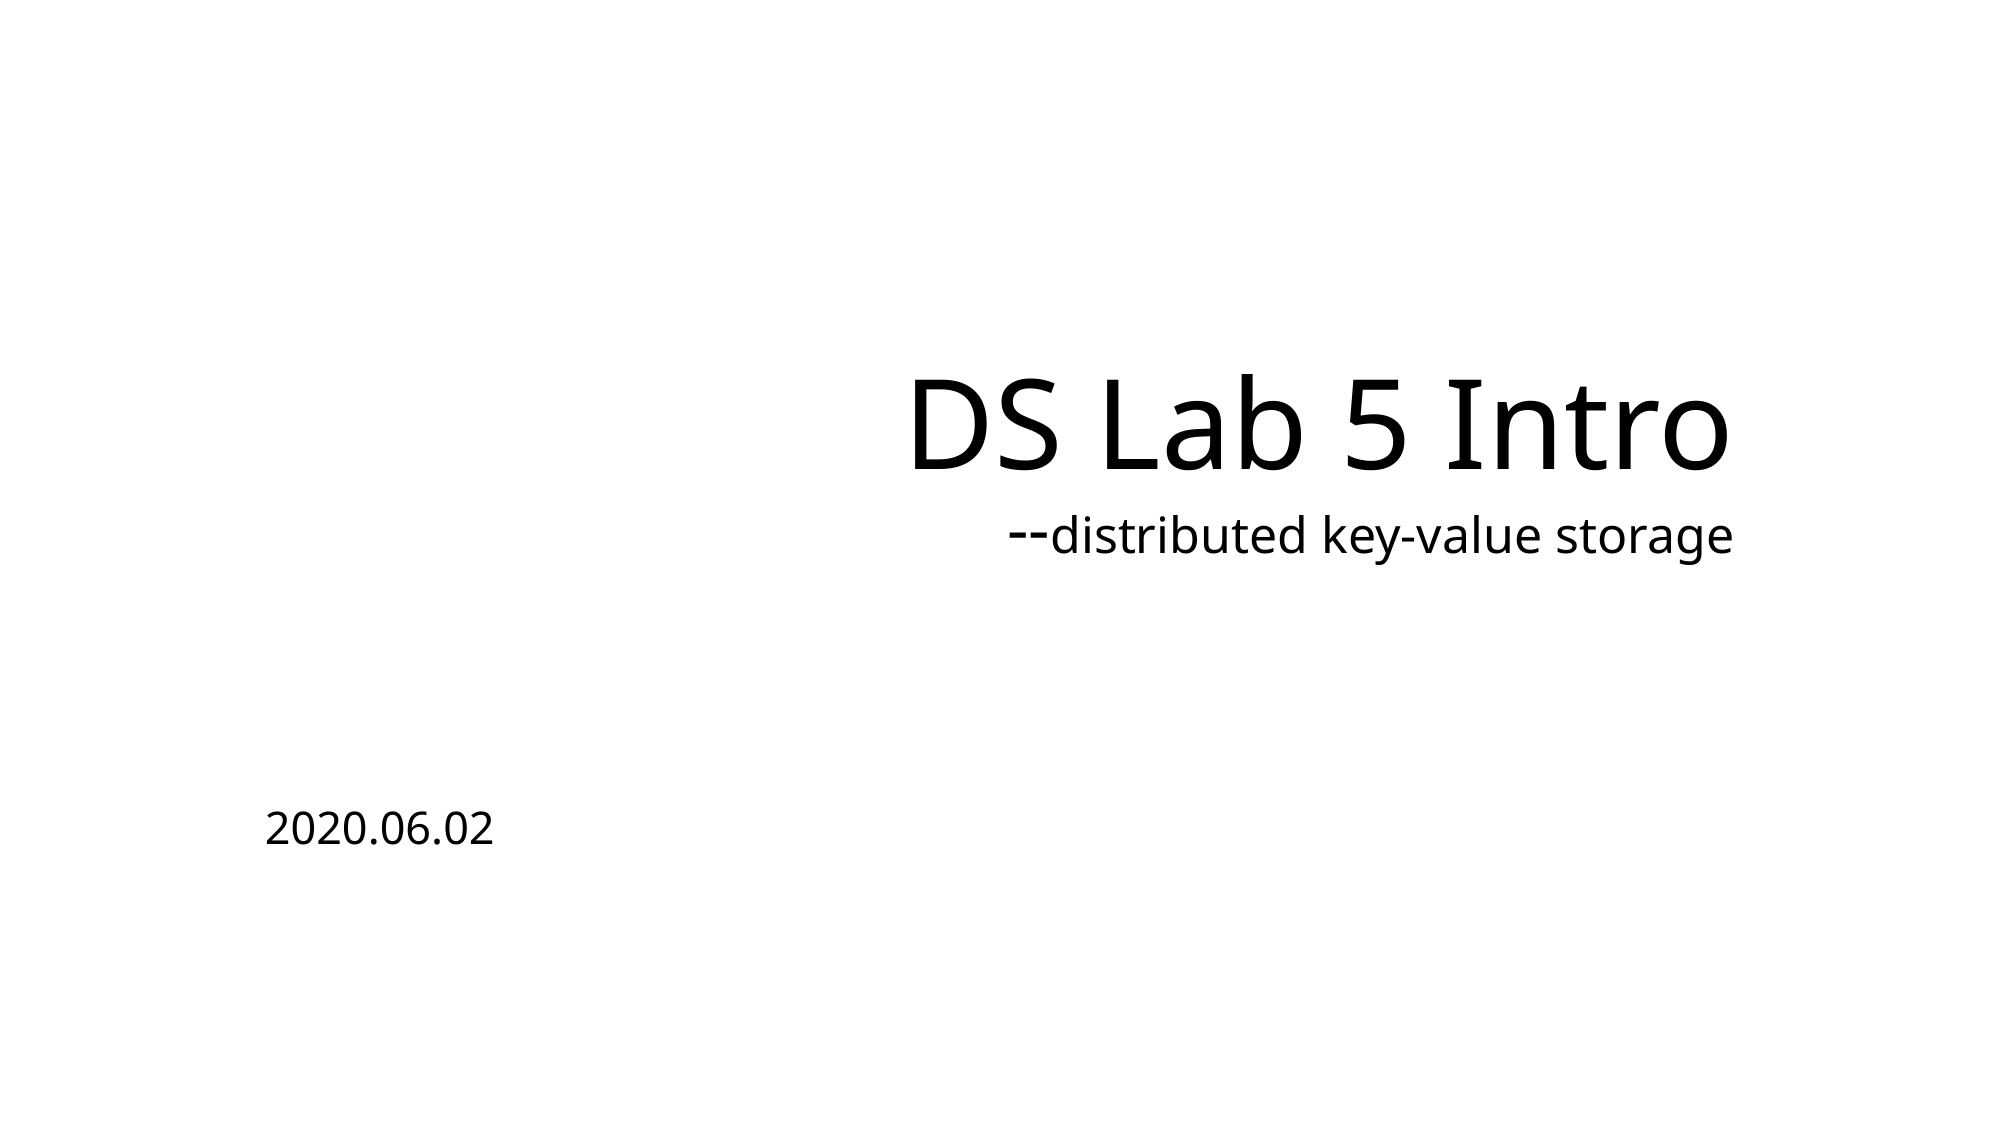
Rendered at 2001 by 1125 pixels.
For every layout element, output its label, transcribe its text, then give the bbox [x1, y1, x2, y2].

subtitle 2020.06.02 [249, 590, 1750, 863]
title DS Lab 5 Intro --distributed key-value storage [249, 184, 1750, 576]
